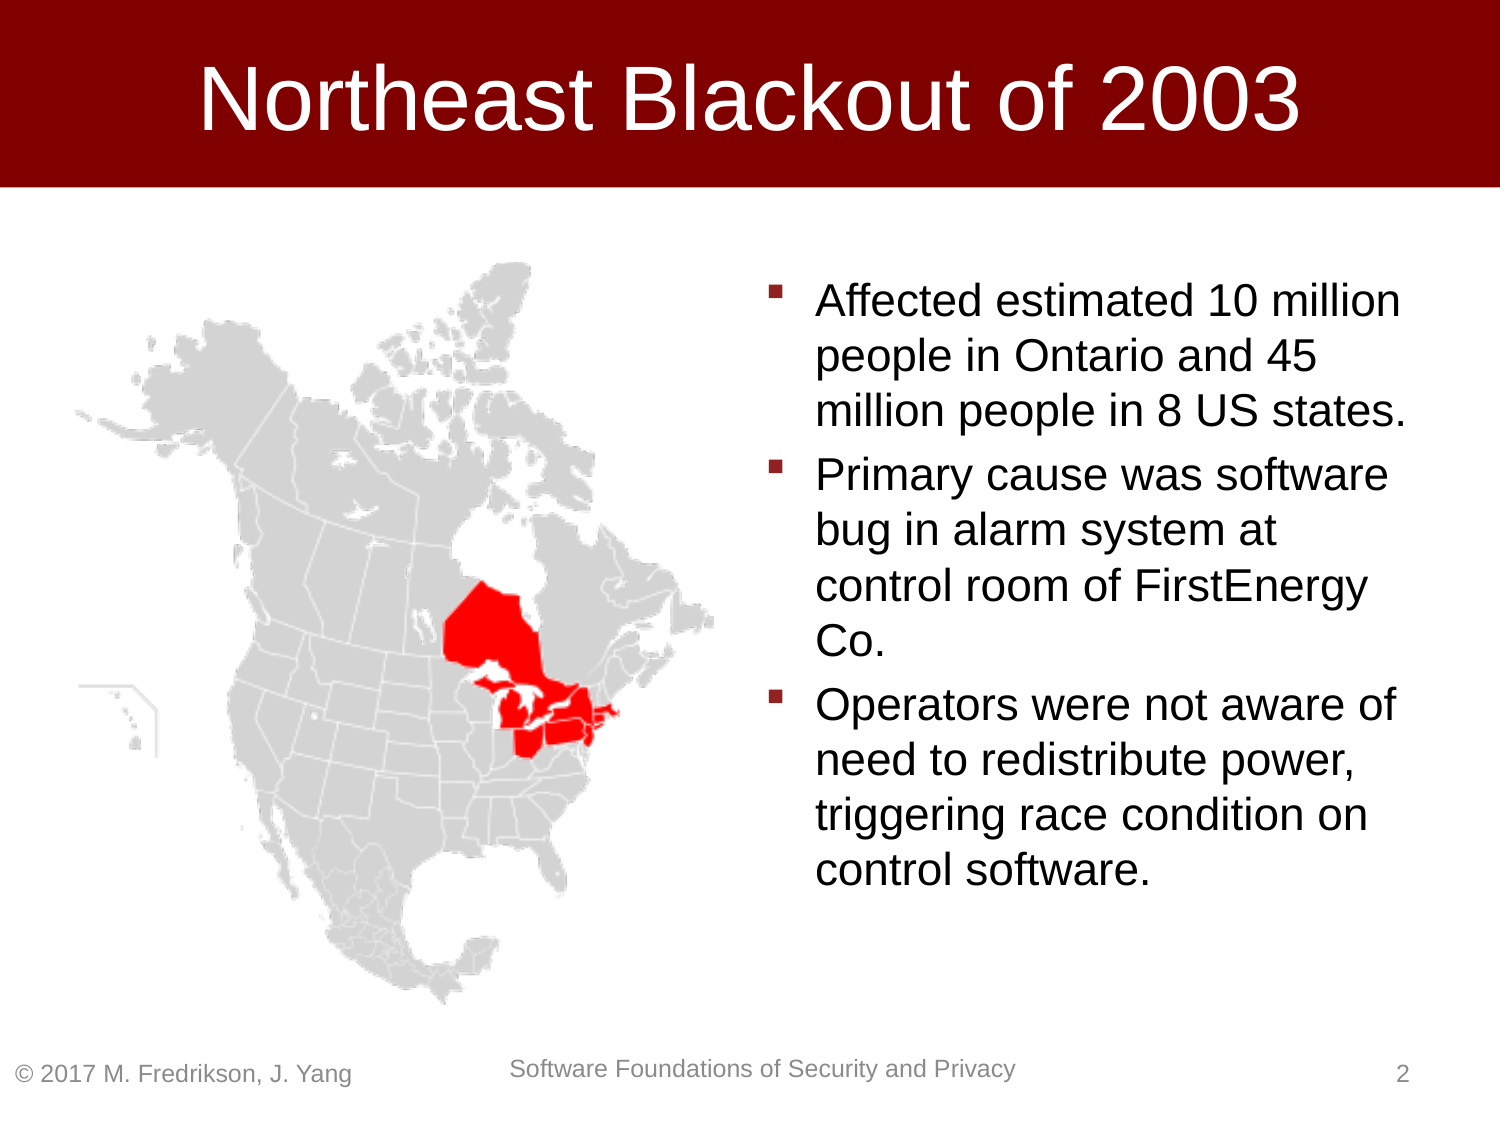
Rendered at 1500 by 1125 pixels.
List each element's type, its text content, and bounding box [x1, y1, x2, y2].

title Northeast Blackout of 2003 [0, 0, 1500, 188]
footer © 2017 M. Fredrikson, J. Yang [0, 1042, 475, 1103]
picture [74, 262, 714, 1006]
slide_number 1 [1074, 1042, 1425, 1103]
list Affected estimated 10 million people in Ontario and 45 million people in 8 US states. Primary cause was software bug in alarm system at control room of FirstEnergy Co. Operators were not aware of need to redistribute power, triggering race condition on control software. [750, 262, 1425, 1005]
